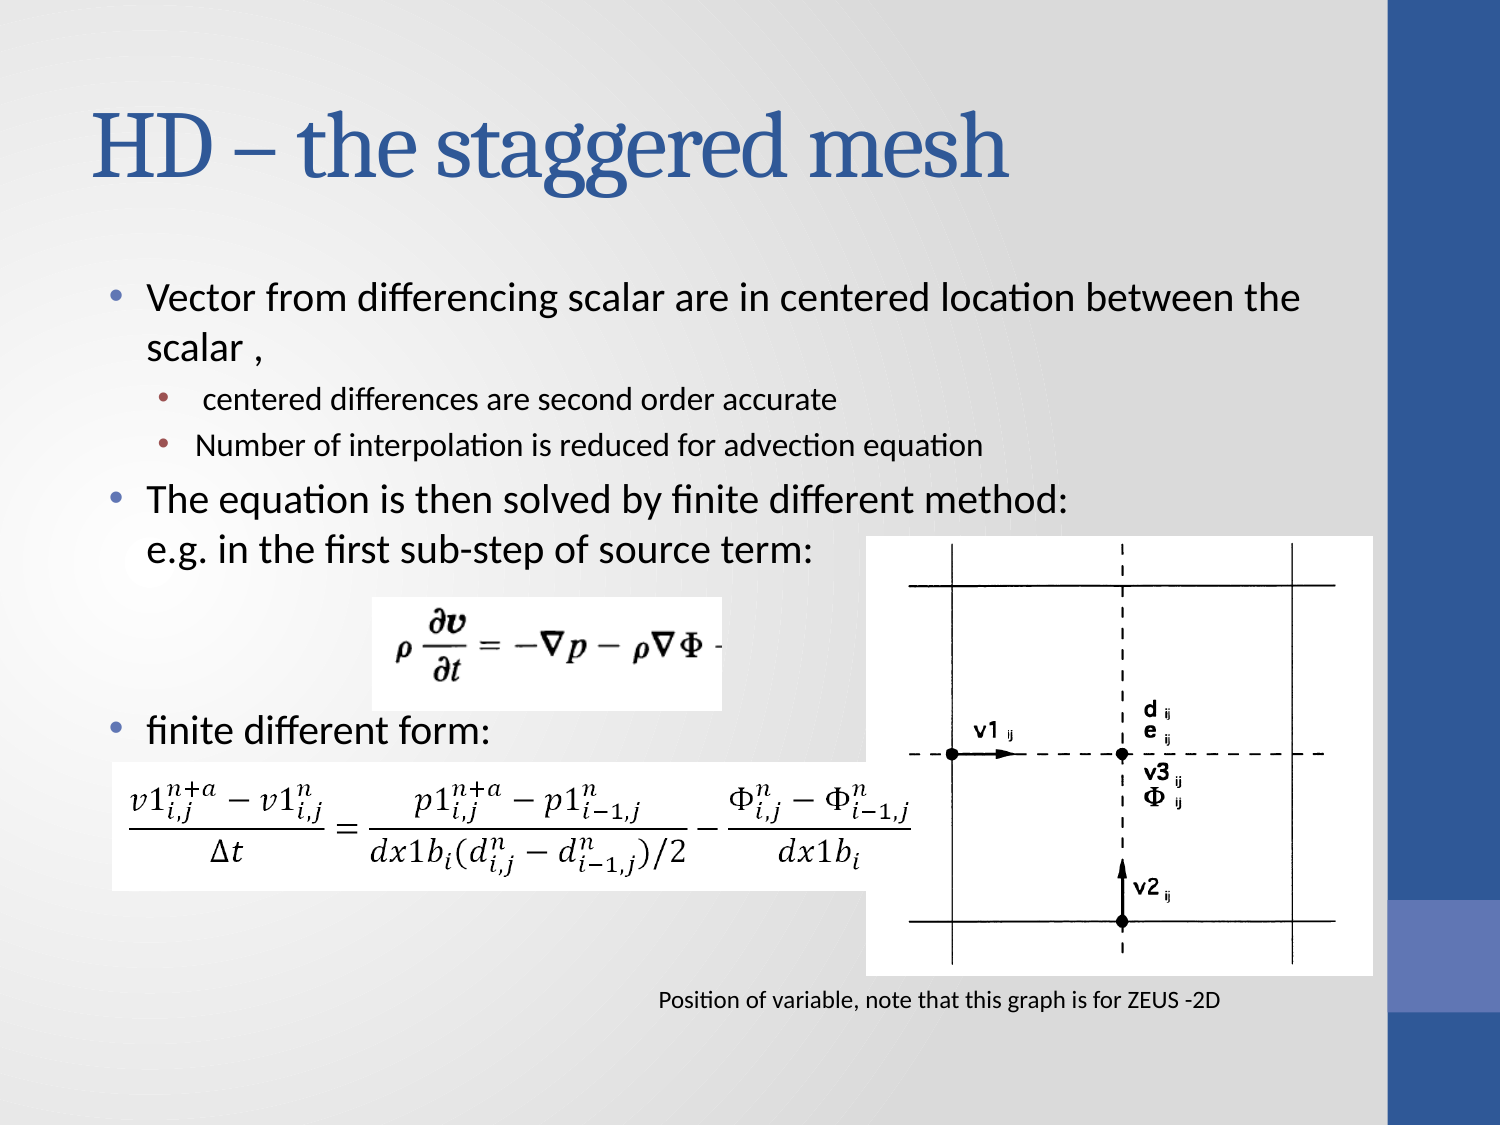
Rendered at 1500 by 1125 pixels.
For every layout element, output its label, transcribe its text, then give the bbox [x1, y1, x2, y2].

picture [111, 535, 1373, 977]
picture [371, 597, 723, 711]
title HD – the staggered mesh [75, 45, 1325, 233]
list Vector from differencing scalar are in centered location between the scalar , centered differences are second order accurate Number of interpolation is reduced for advection equation The equation is then solved by finite different method: e.g. in the first sub-step of source term: finite different form: [75, 262, 1325, 1050]
text_box Position of variable, note that this graph is for ZEUS -2D [643, 975, 1369, 1021]
